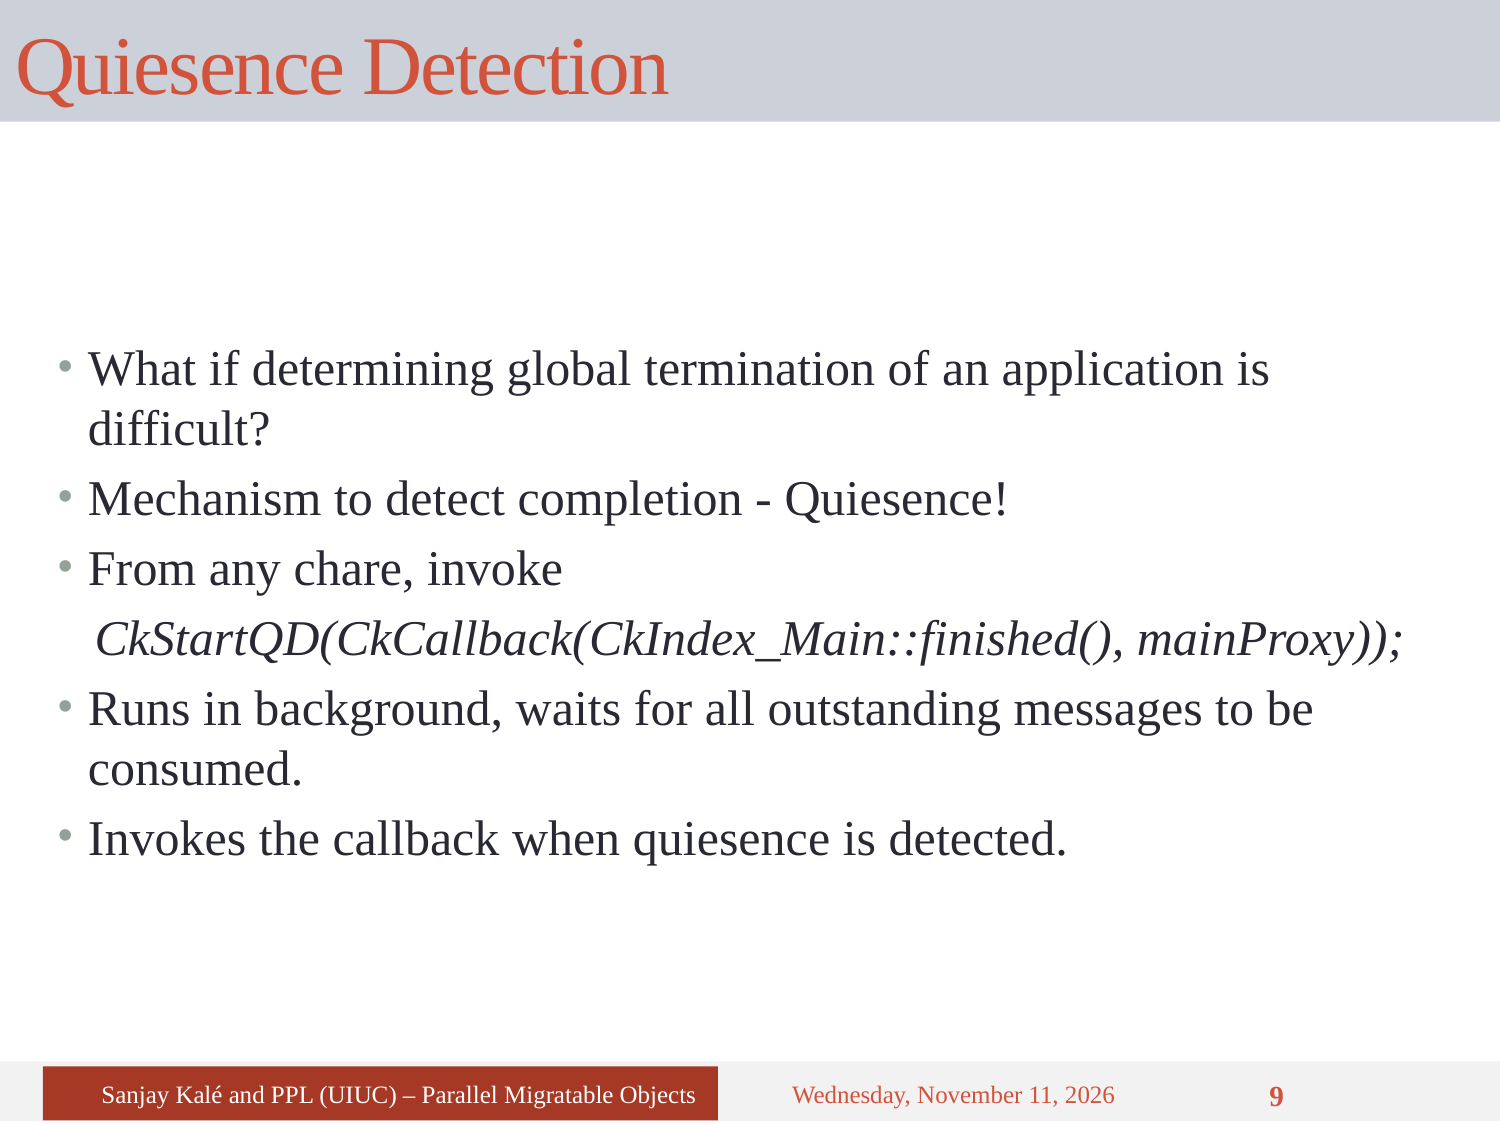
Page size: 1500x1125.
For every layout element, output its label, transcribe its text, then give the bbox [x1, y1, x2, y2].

title Quiesence Detection [0, 0, 1500, 122]
list What if determining global termination of an application is difficult? Mechanism to detect completion - Quiesence! From any chare, invoke CkStartQD(CkCallback(CkIndex_Main::finished(), mainProxy)); Runs in background, waits for all outstanding messages to be consumed. Invokes the callback when quiesence is detected. [42, 154, 1457, 1047]
footer Sanjay Kalé and PPL (UIUC) – Parallel Migratable Objects [42, 1066, 718, 1121]
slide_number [777, 1066, 1225, 1121]
slide_number 9 [1254, 1067, 1457, 1122]
